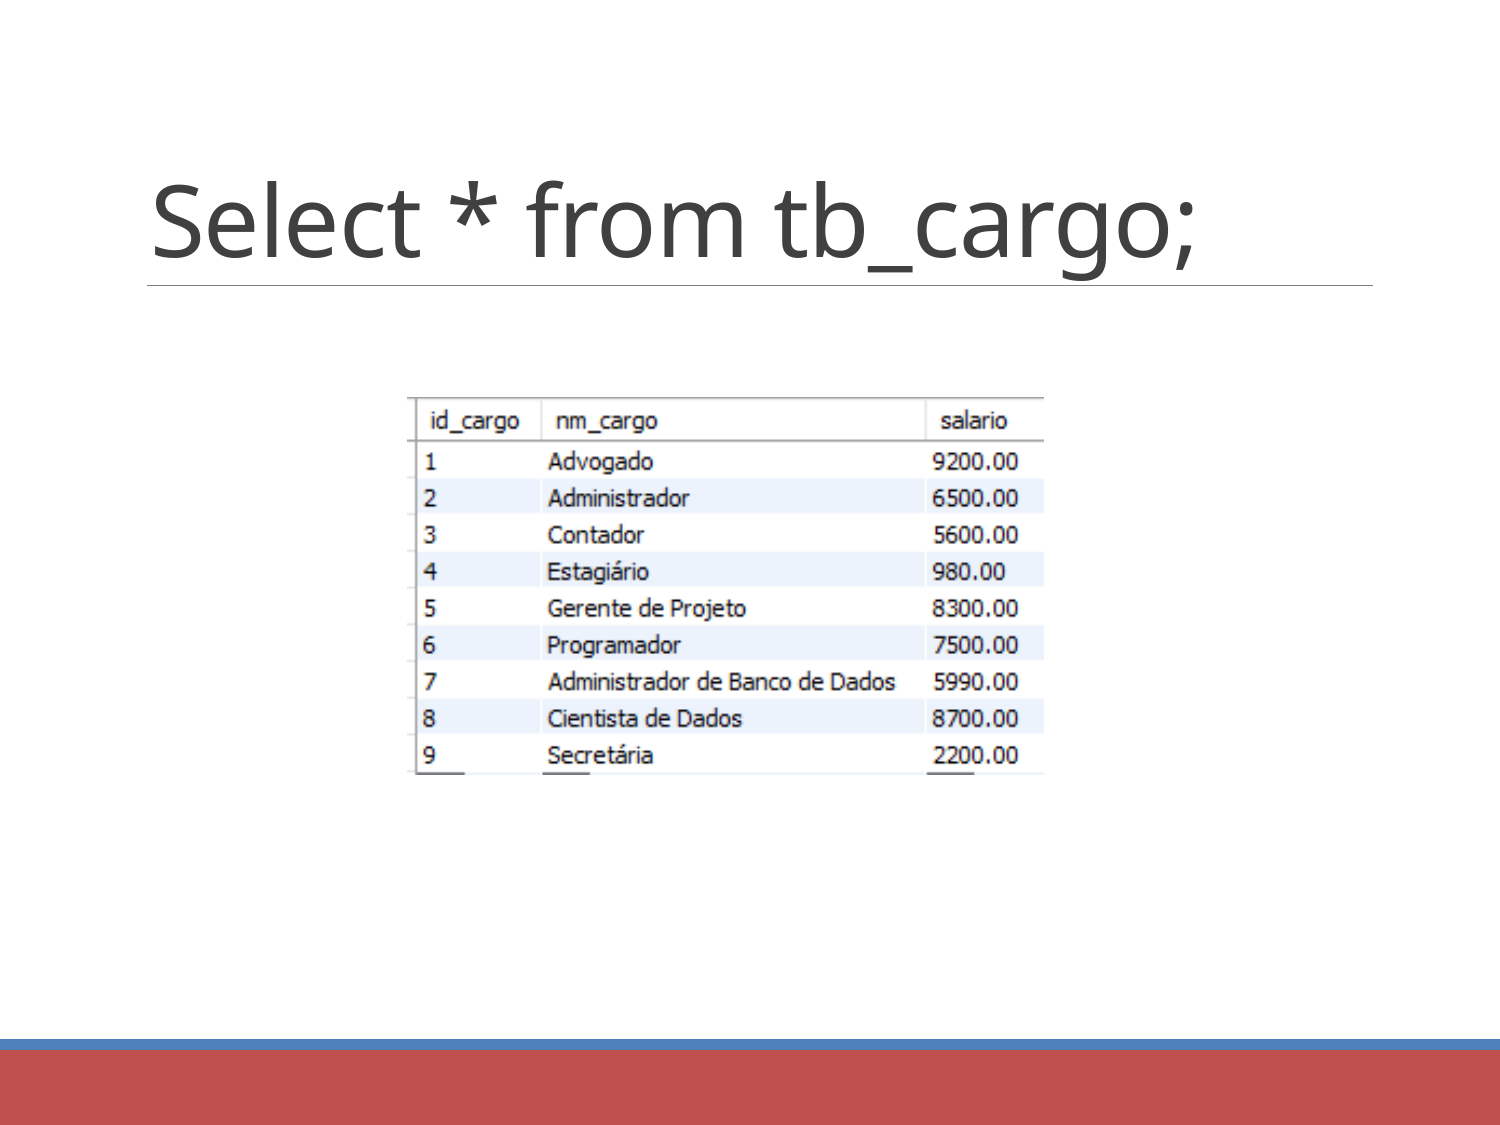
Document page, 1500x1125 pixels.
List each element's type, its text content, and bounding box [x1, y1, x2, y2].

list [406, 396, 1044, 775]
title Select * from tb_cargo; [135, 47, 1373, 285]
